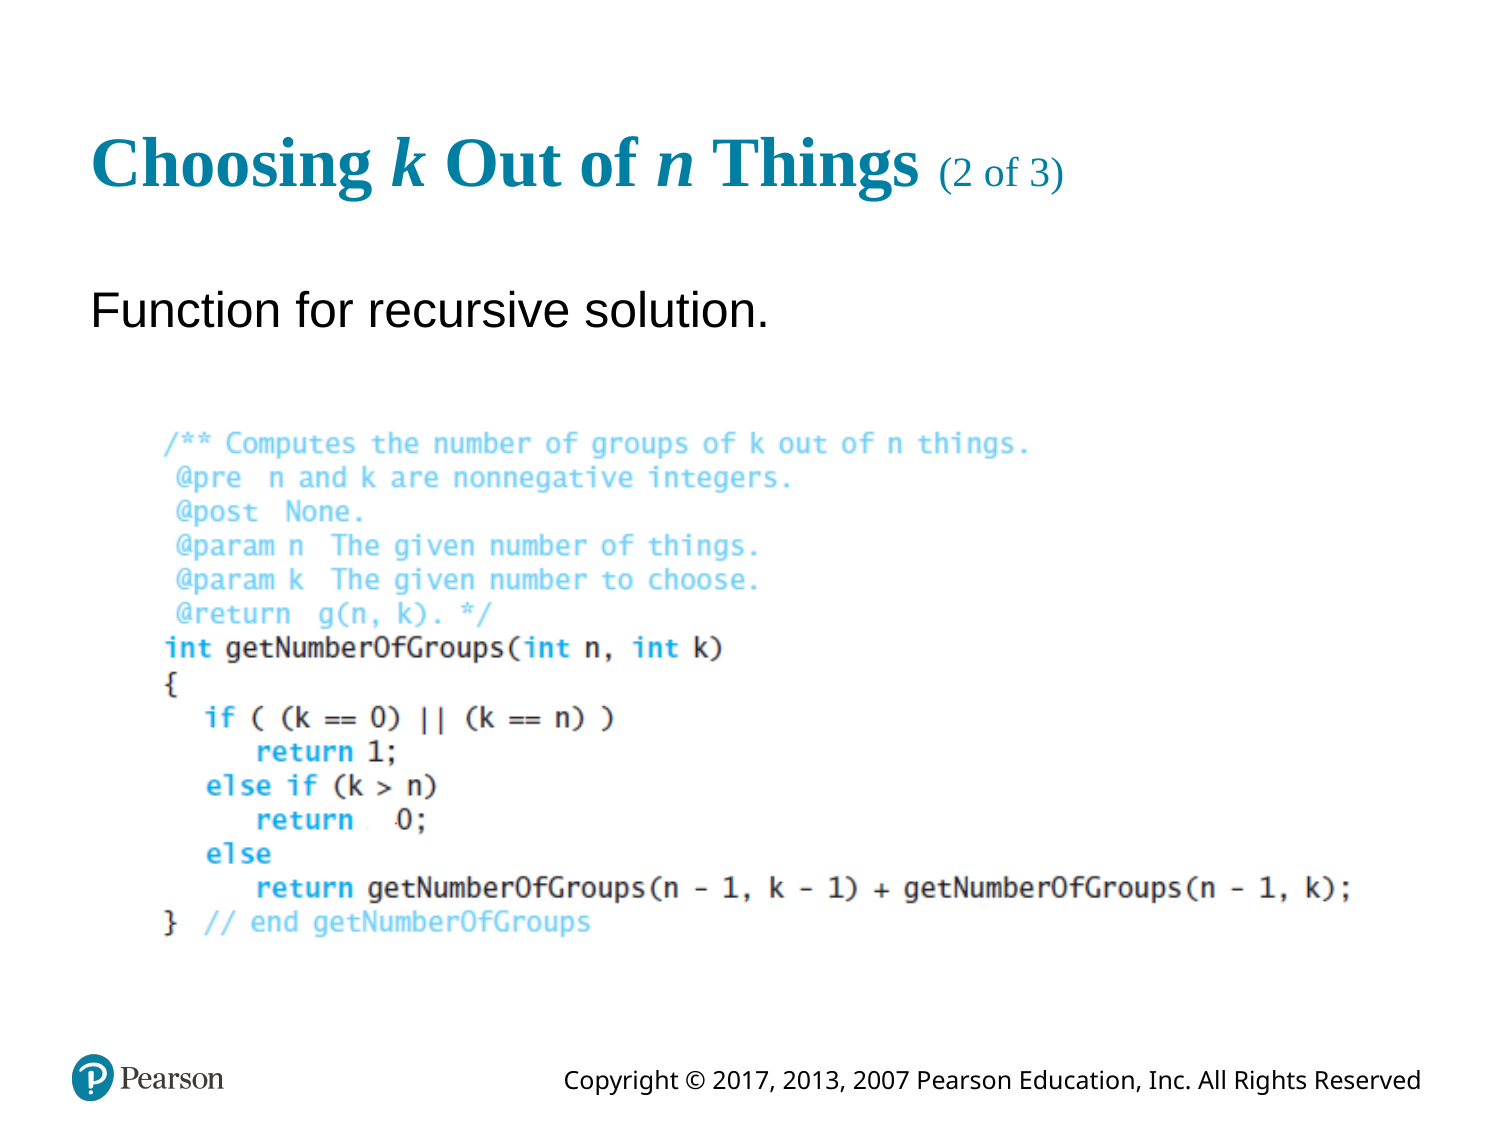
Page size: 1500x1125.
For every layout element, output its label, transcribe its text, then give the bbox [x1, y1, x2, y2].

picture [72, 1054, 88, 1070]
picture [111, 416, 1376, 959]
title Choosing k Out of n Things (2 of 3) [75, 35, 1425, 216]
picture [98, 1054, 224, 1101]
picture [72, 1087, 83, 1101]
list Function for recursive solution. [75, 262, 1425, 353]
picture [80, 1063, 106, 1088]
